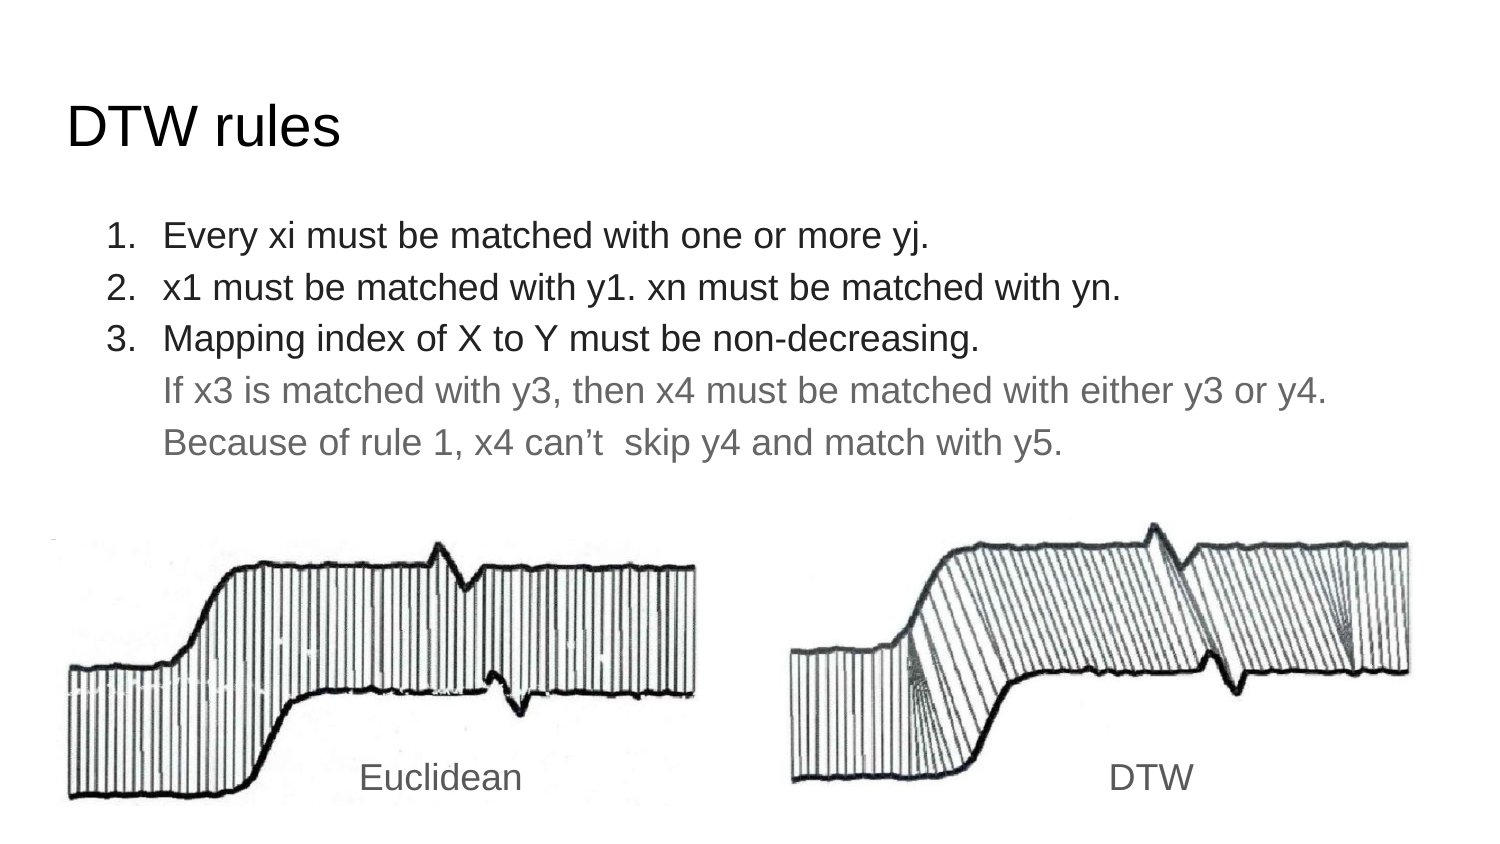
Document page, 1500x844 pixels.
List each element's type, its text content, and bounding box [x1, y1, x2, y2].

title DTW rules [51, 72, 1449, 167]
text_box Euclidean DTW [270, 730, 1357, 825]
picture [768, 518, 1424, 806]
list Every xi must be matched with one or more yj. x1 must be matched with y1. xn must be matched with yn. Mapping index of X to Y must be non-decreasing. If x3 is matched with y3, then x4 must be matched with either y3 or y4. Because of rule 1, x4 can’t skip y4 and match with y5. [72, 189, 1471, 750]
picture [50, 539, 707, 806]
